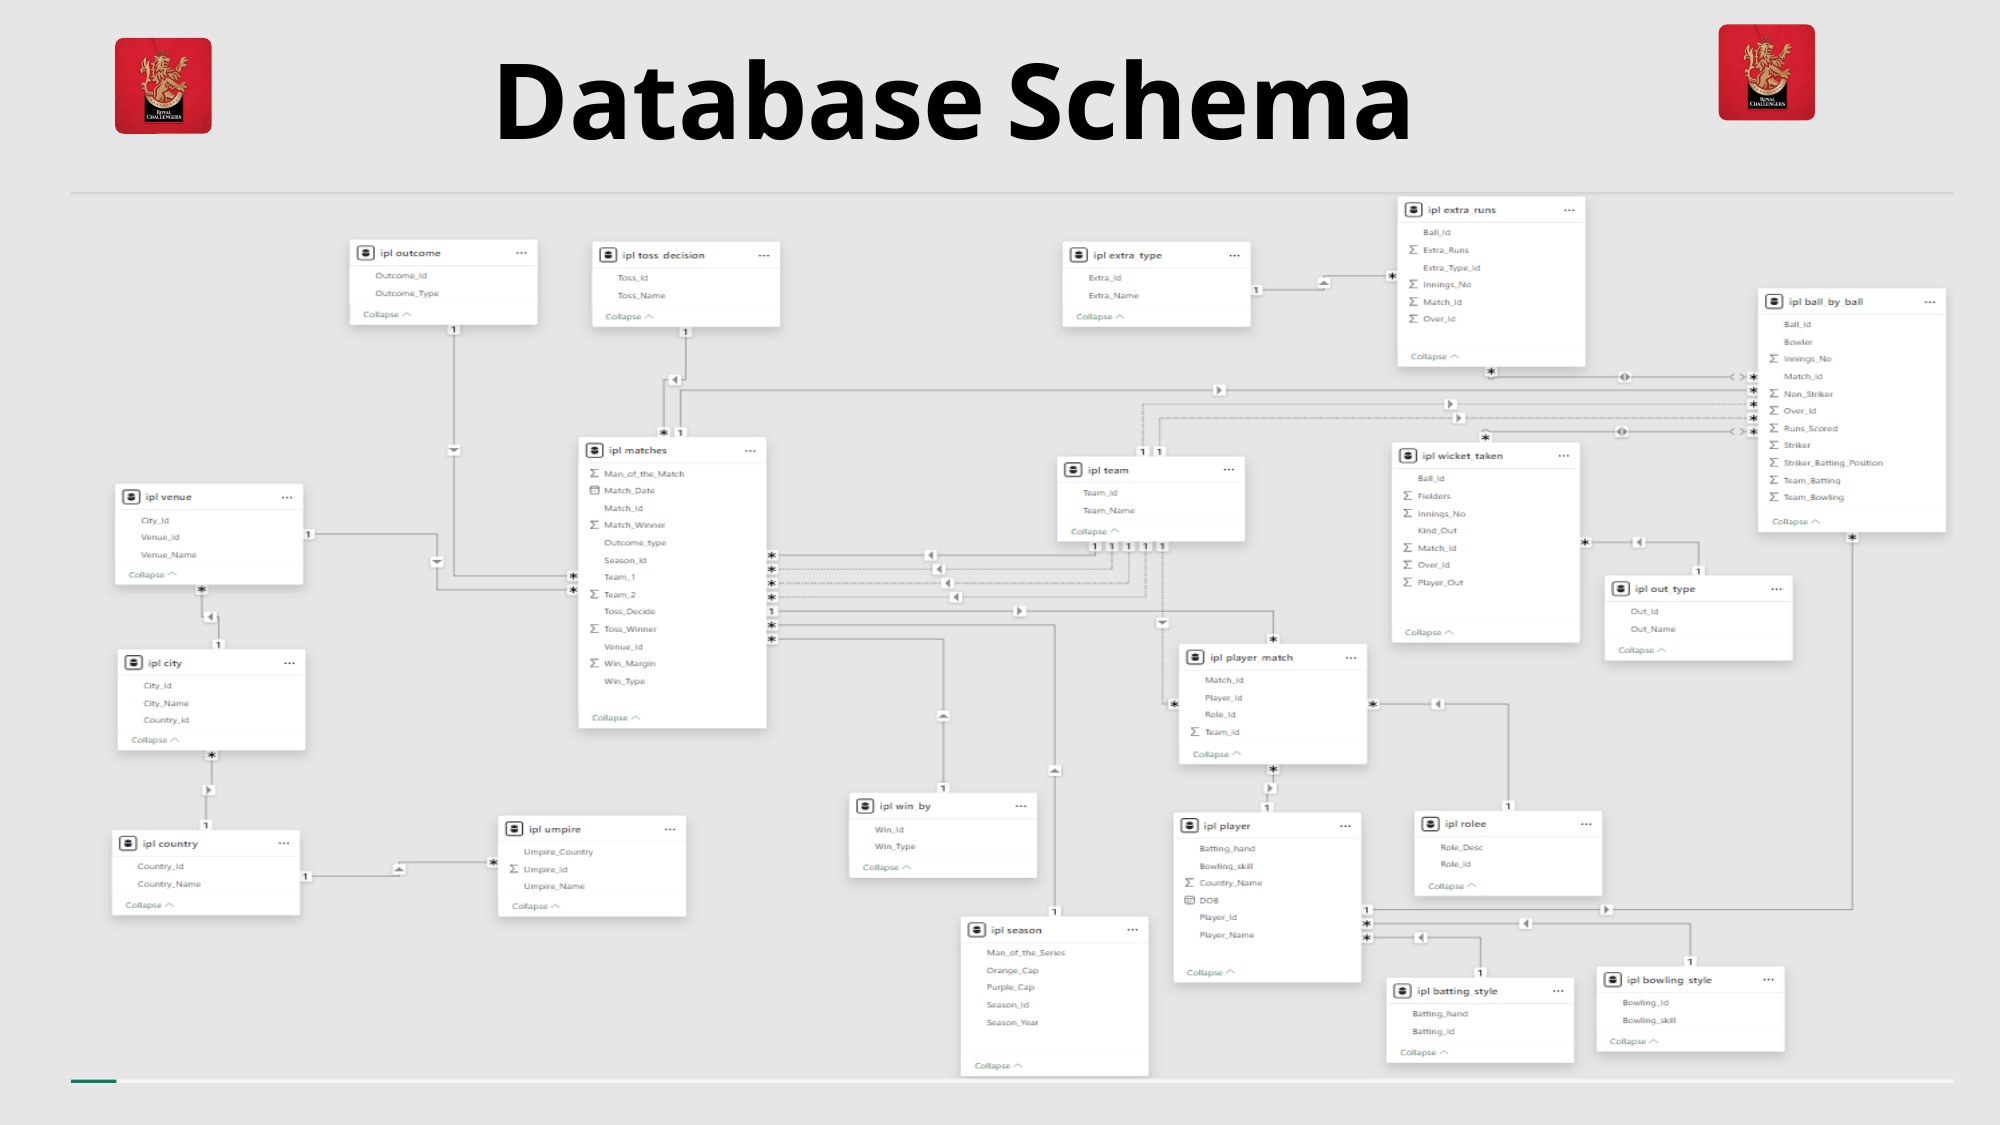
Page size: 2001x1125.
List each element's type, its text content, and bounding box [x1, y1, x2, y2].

picture [114, 37, 212, 134]
title Database Schema [248, 37, 1659, 170]
picture [71, 192, 1954, 1083]
picture [1718, 24, 1816, 121]
